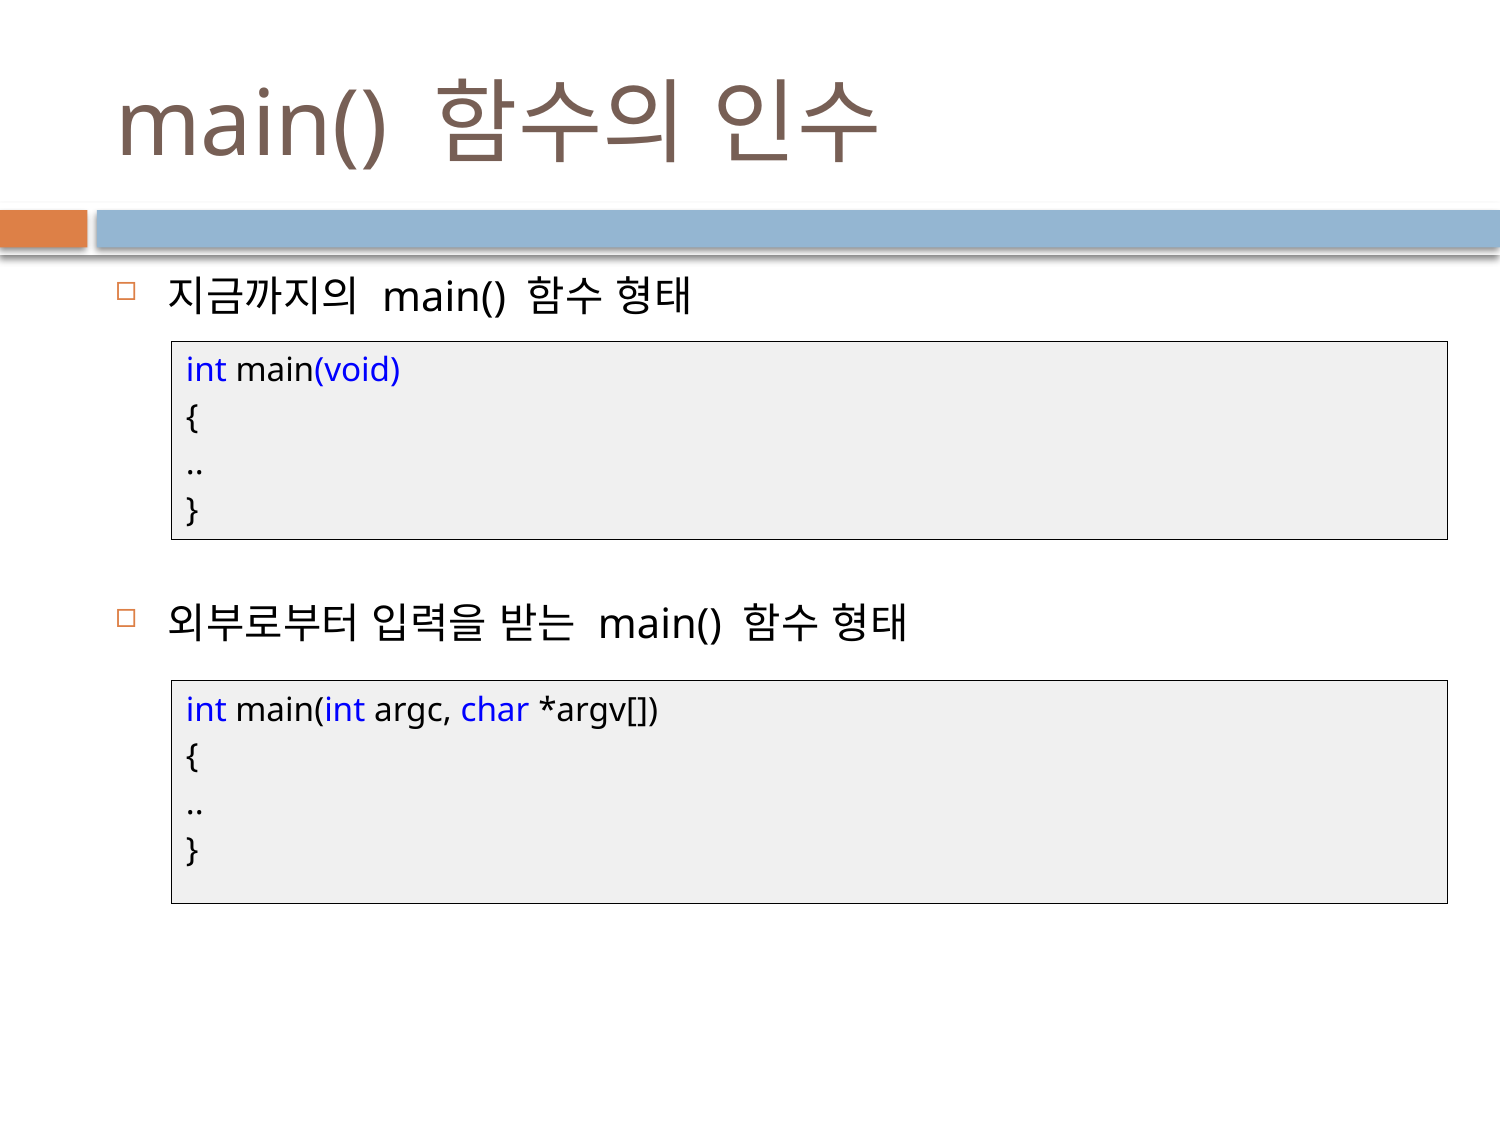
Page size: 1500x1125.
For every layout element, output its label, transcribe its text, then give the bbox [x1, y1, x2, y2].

list 지금까지의 main() 함수 형태 외부로부터 입력을 받는 main() 함수 형태 [100, 262, 1438, 1000]
title main() 함수의 인수 [100, 37, 1438, 200]
text_box int main(int argc, char *argv[]) { .. } [171, 680, 1447, 903]
text_box int main(void) { .. } [171, 341, 1447, 540]
